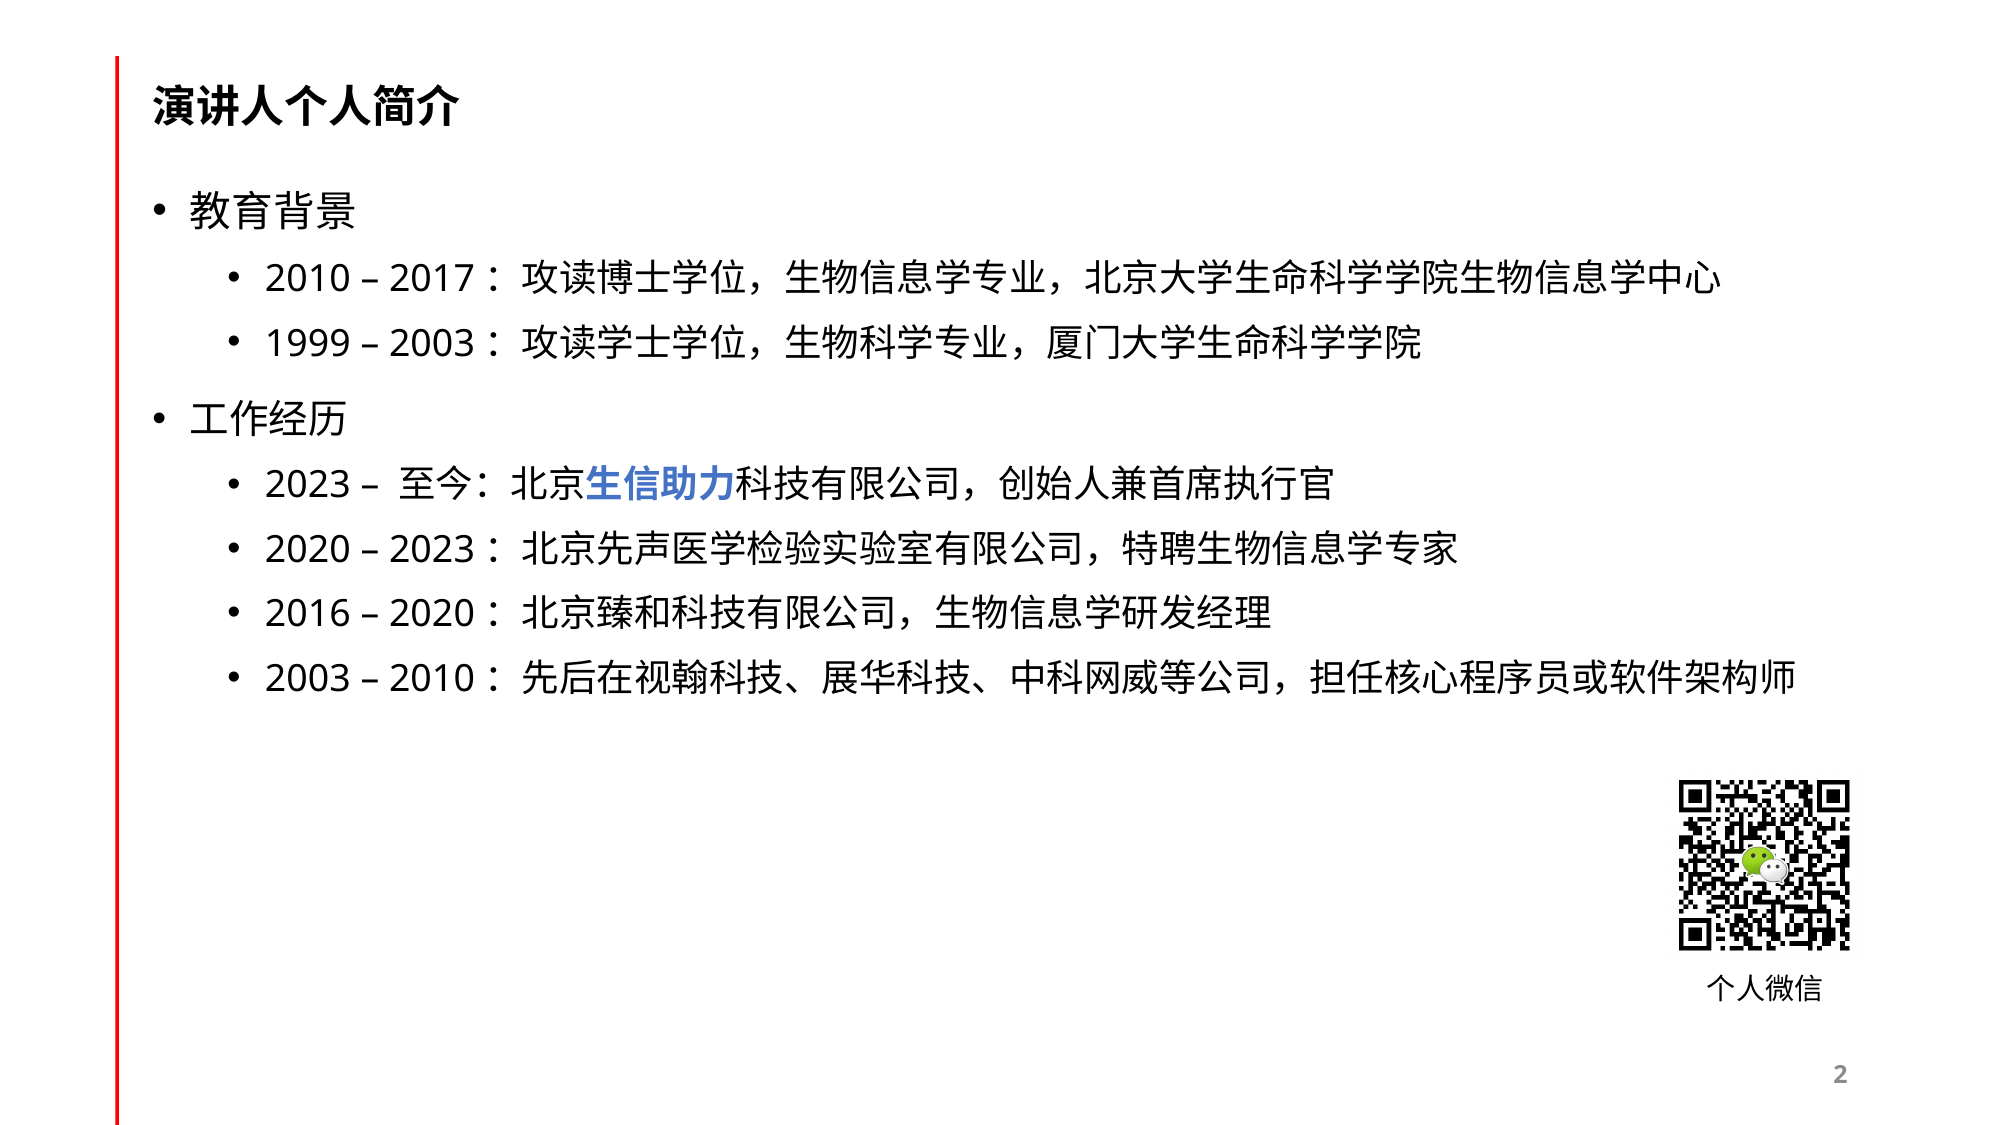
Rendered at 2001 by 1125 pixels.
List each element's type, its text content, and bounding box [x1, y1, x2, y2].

title 演讲人个人简介 [137, 59, 1863, 139]
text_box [1665, 766, 1863, 1014]
list 教育背景 2010 – 2017：攻读博士学位，生物信息学专业，北京大学生命科学学院生物信息学中心 1999 – 2003：攻读学士学位，生物科学专业，厦门大学生命科学学院 工作经历 2023 – 至今：北京生信助力科技有限公司，创始人兼首席执行官 2020 – 2023：北京先声医学检验实验室有限公司，特聘生物信息学专家 2016 – 2020：北京臻和科技有限公司，生物信息学研发经理 2003 – 2010：先后在视翰科技、展华科技、中科网威等公司，担任核心程序员或软件架构师 [137, 167, 1863, 1014]
slide_number 2 [1667, 1042, 1863, 1103]
